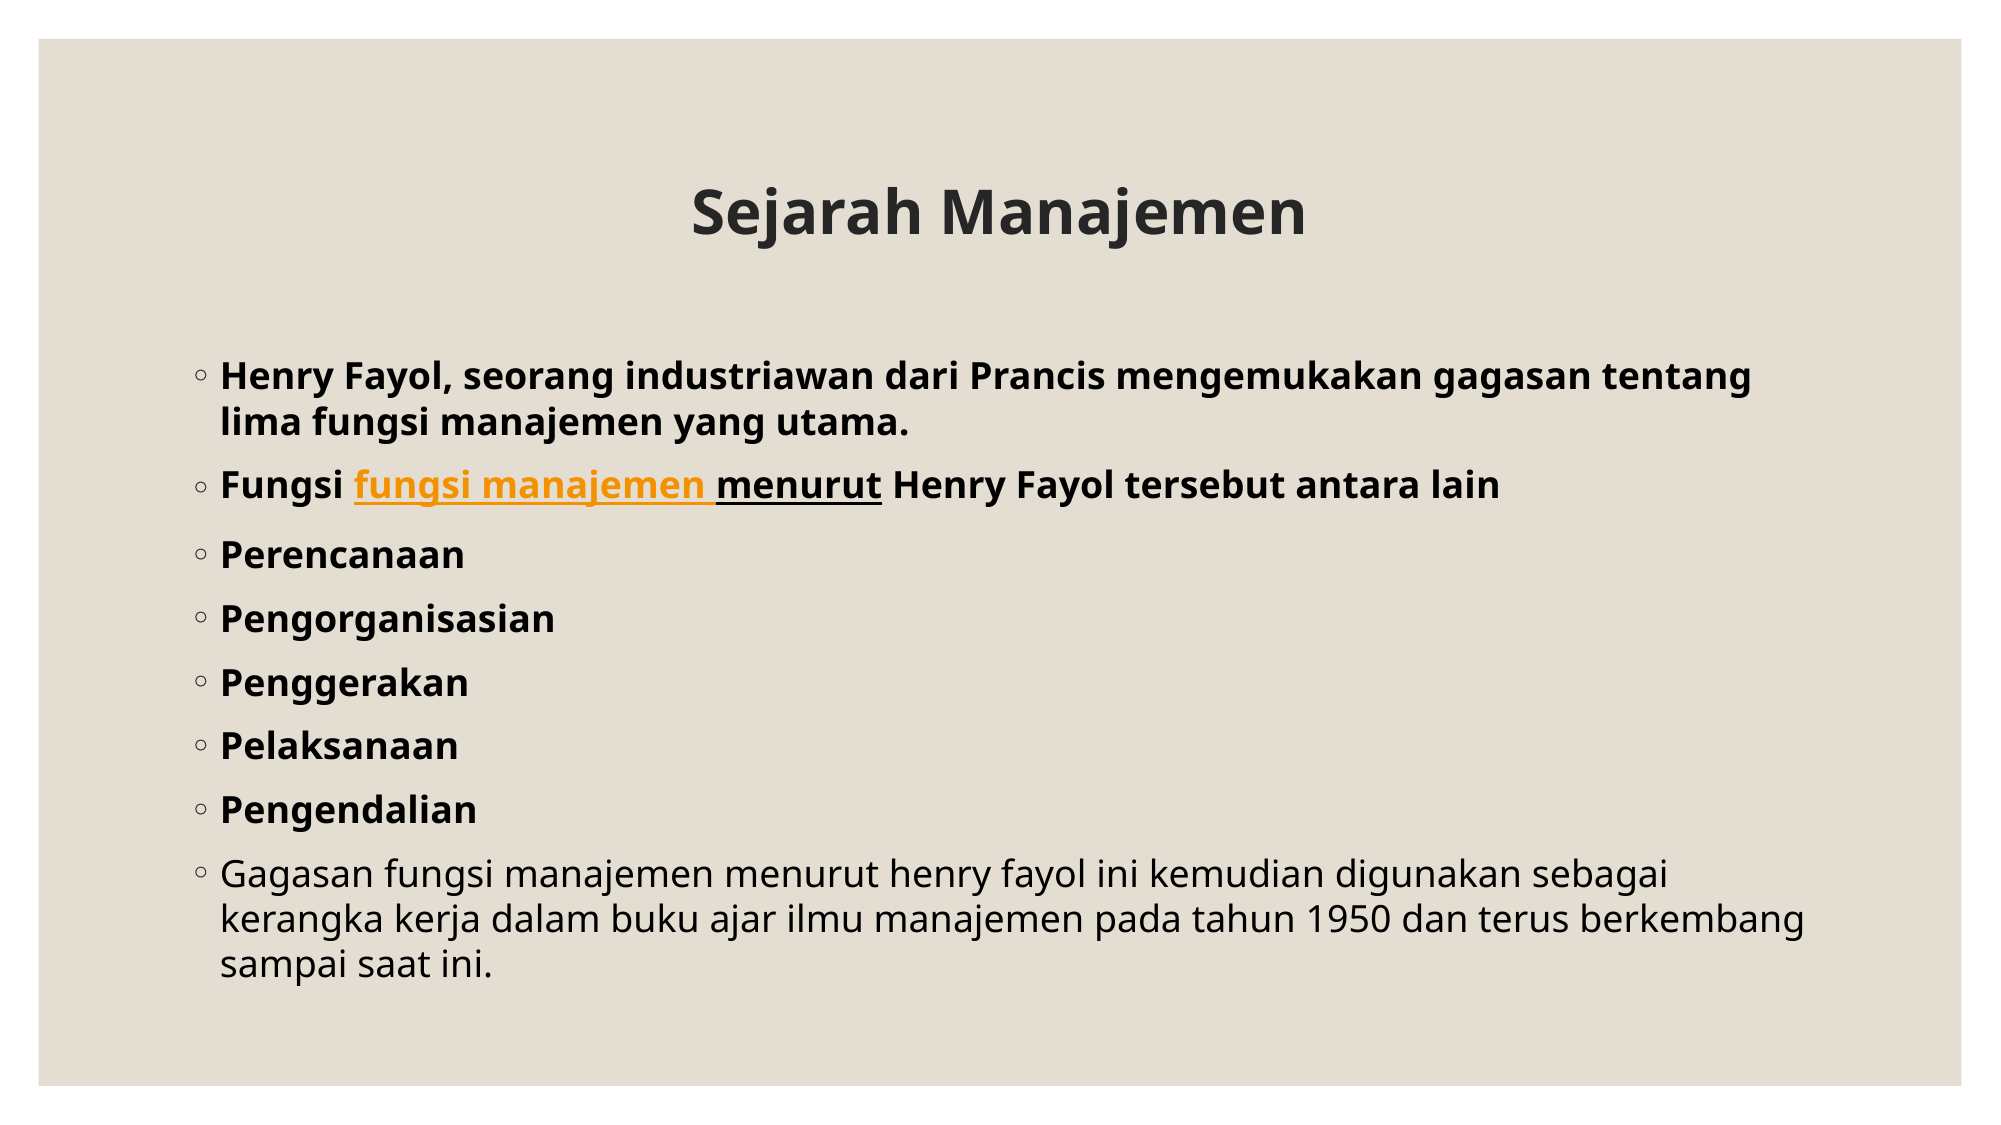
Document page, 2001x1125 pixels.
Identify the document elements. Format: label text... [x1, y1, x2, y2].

list Henry Fayol, seorang industriawan dari Prancis mengemukakan gagasan tentang lima fungsi manajemen yang utama. Fungsi fungsi manajemen menurut Henry Fayol tersebut antara lain Perencanaan Pengorganisasian Penggerakan Pelaksanaan Pengendalian Gagasan fungsi manajemen menurut henry fayol ini kemudian digunakan sebagai kerangka kerja dalam buku ajar ilmu manajemen pada tahun 1950 dan terus berkembang sampai saat ini. [174, 345, 1825, 990]
title Sejarah Manajemen [174, 105, 1825, 331]
